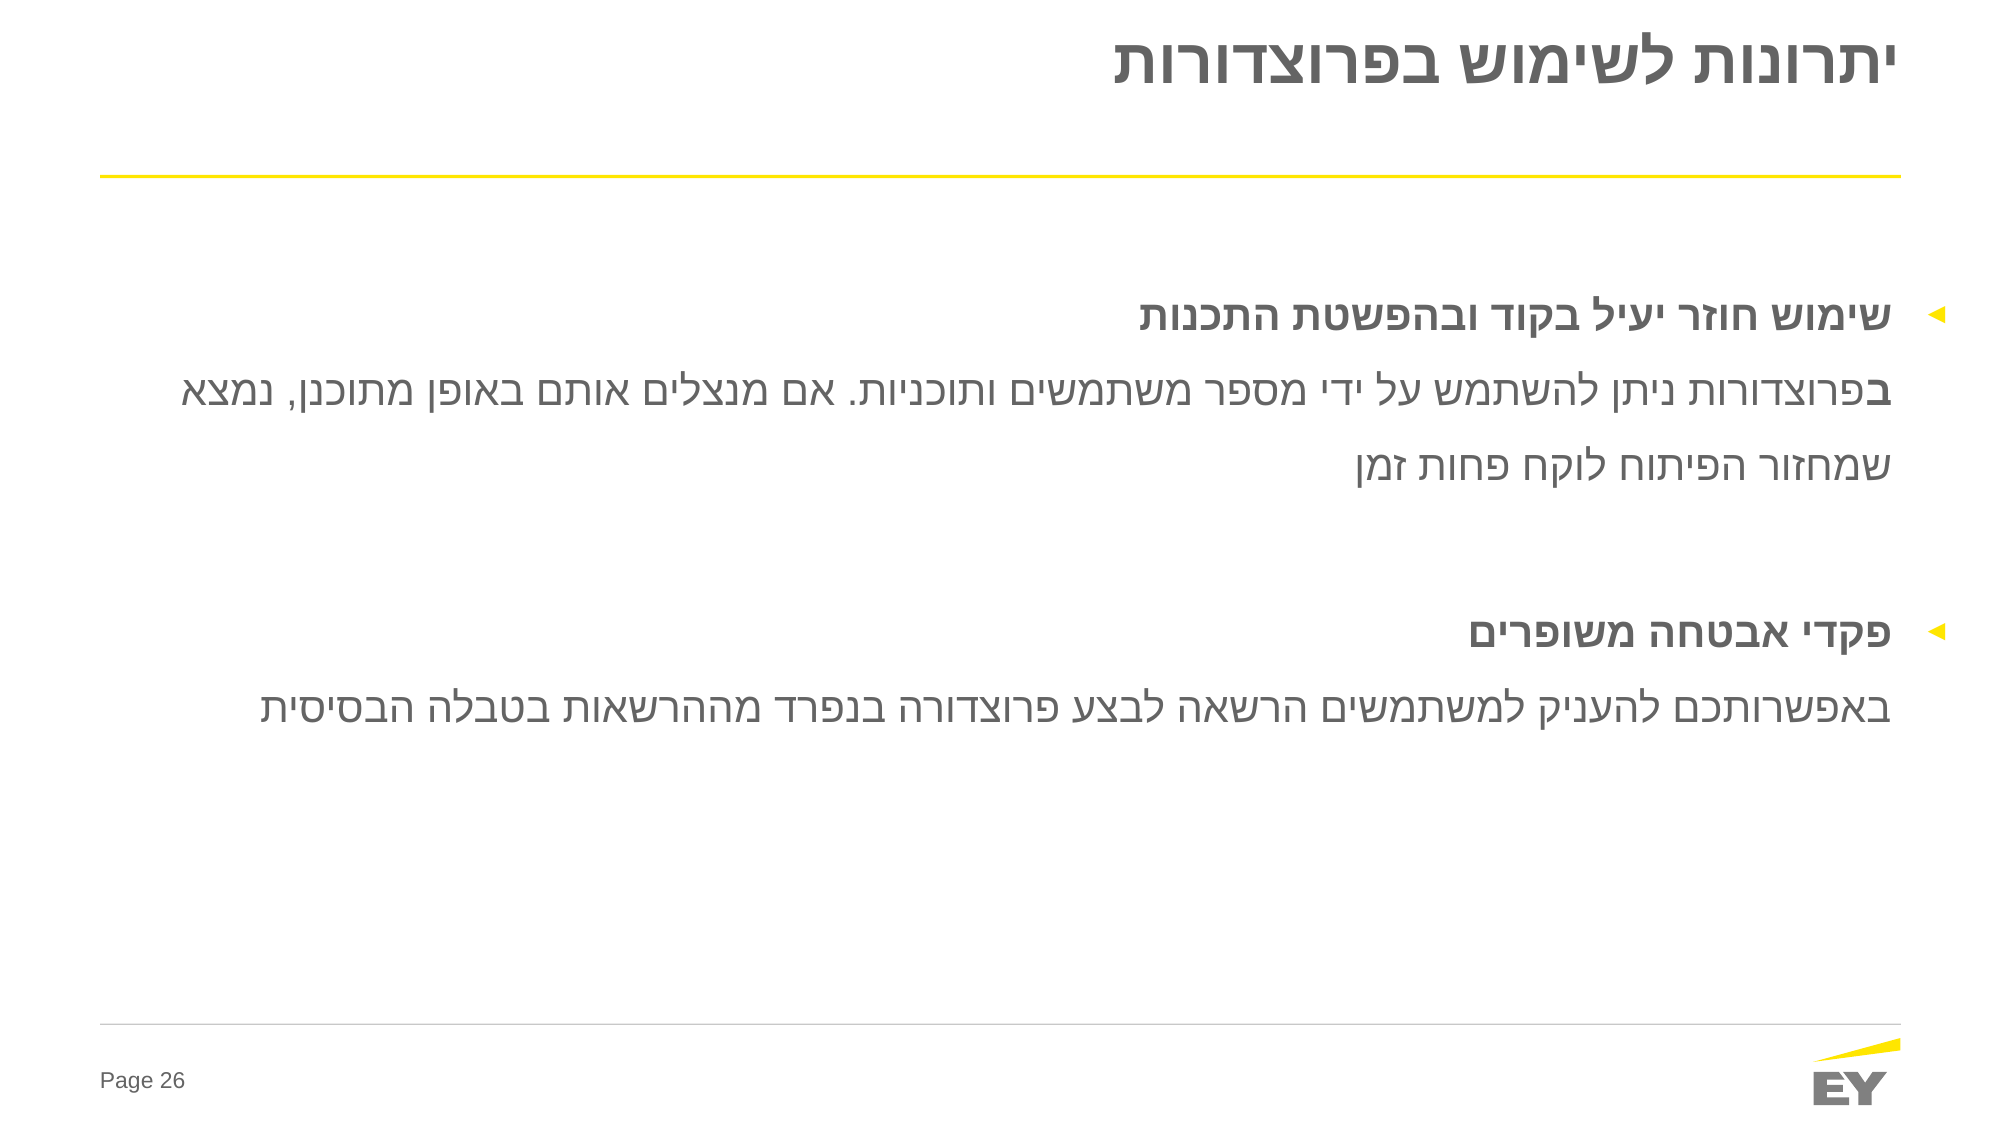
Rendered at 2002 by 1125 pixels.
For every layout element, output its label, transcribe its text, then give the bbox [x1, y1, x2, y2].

text_box [123, 971, 1929, 1030]
text_box [121, 238, 1926, 971]
title יתרונות לשימוש בפרוצדורות [100, 33, 1902, 175]
text_box שימוש חוזר יעיל בקוד ובהפשטת התכנות בפרוצדורות ניתן להשתמש על ידי מספר משתמשים ותוכניות. אם מנצלים אותם באופן מתוכנן, נמצא שמחזור הפיתוח לוקח פחות זמן פקדי אבטחה משופרים באפשרותכם להעניק למשתמשים הרשאה לבצע פרוצדורה בנפרד מההרשאות בטבלה הבסיסית [146, 263, 1951, 996]
